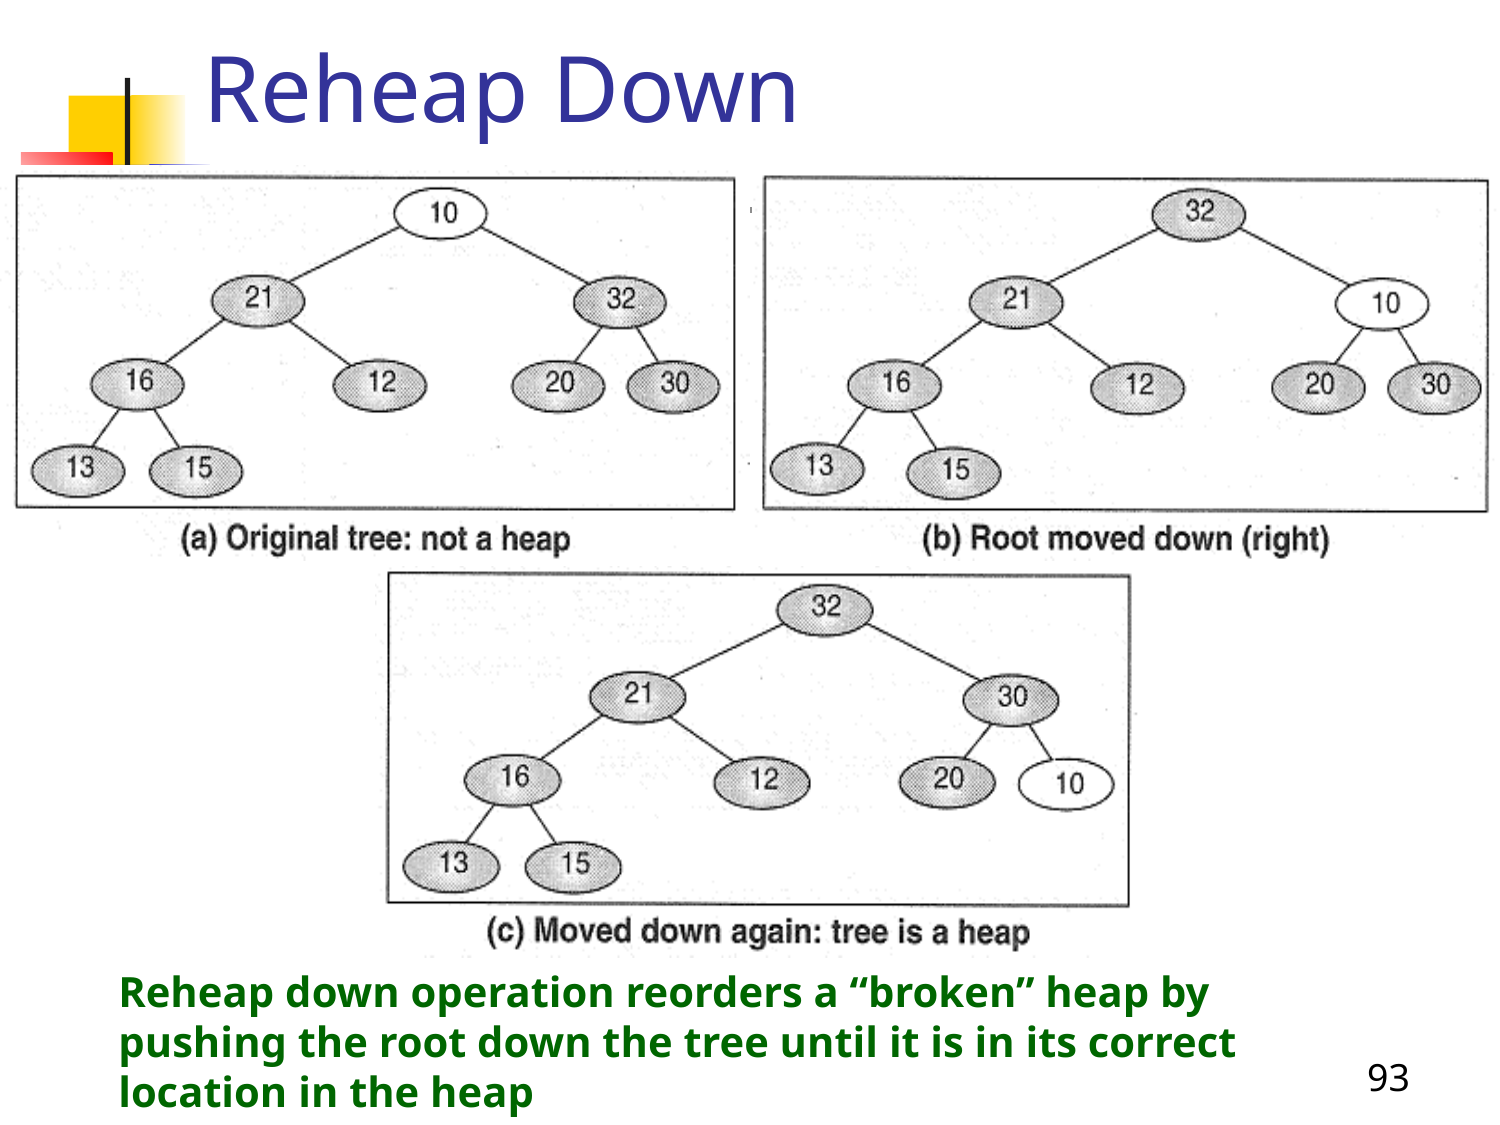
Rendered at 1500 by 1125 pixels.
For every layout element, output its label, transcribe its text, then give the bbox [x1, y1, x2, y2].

picture [0, 165, 751, 561]
picture [752, 171, 1500, 561]
slide_number 93 [1377, 1037, 1426, 1113]
text_box Reheap down operation reorders a “broken” heap by pushing the root down the tree until it is in its correct location in the heap [103, 958, 1377, 1124]
picture [374, 566, 1143, 958]
title Reheap Down [188, 16, 1468, 149]
